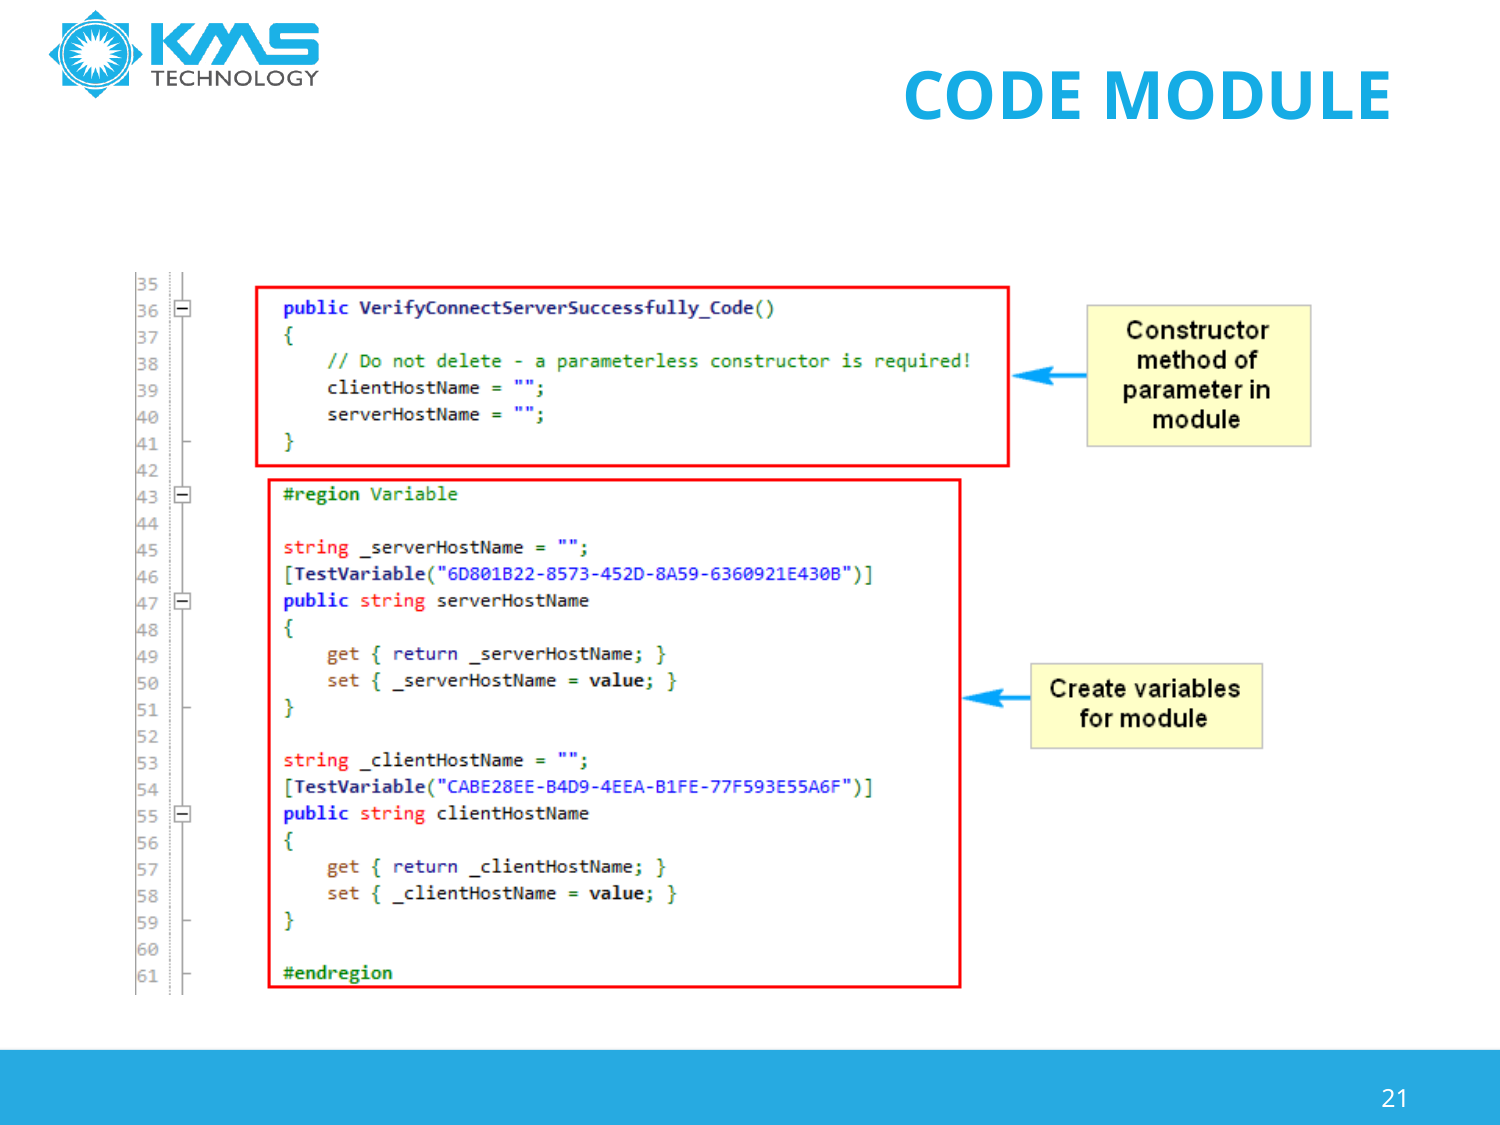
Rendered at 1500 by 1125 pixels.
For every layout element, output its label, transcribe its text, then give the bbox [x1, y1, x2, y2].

slide_number 21 [1074, 1069, 1425, 1125]
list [134, 272, 1365, 995]
title Code Module [371, 45, 1425, 233]
picture [37, 3, 328, 106]
